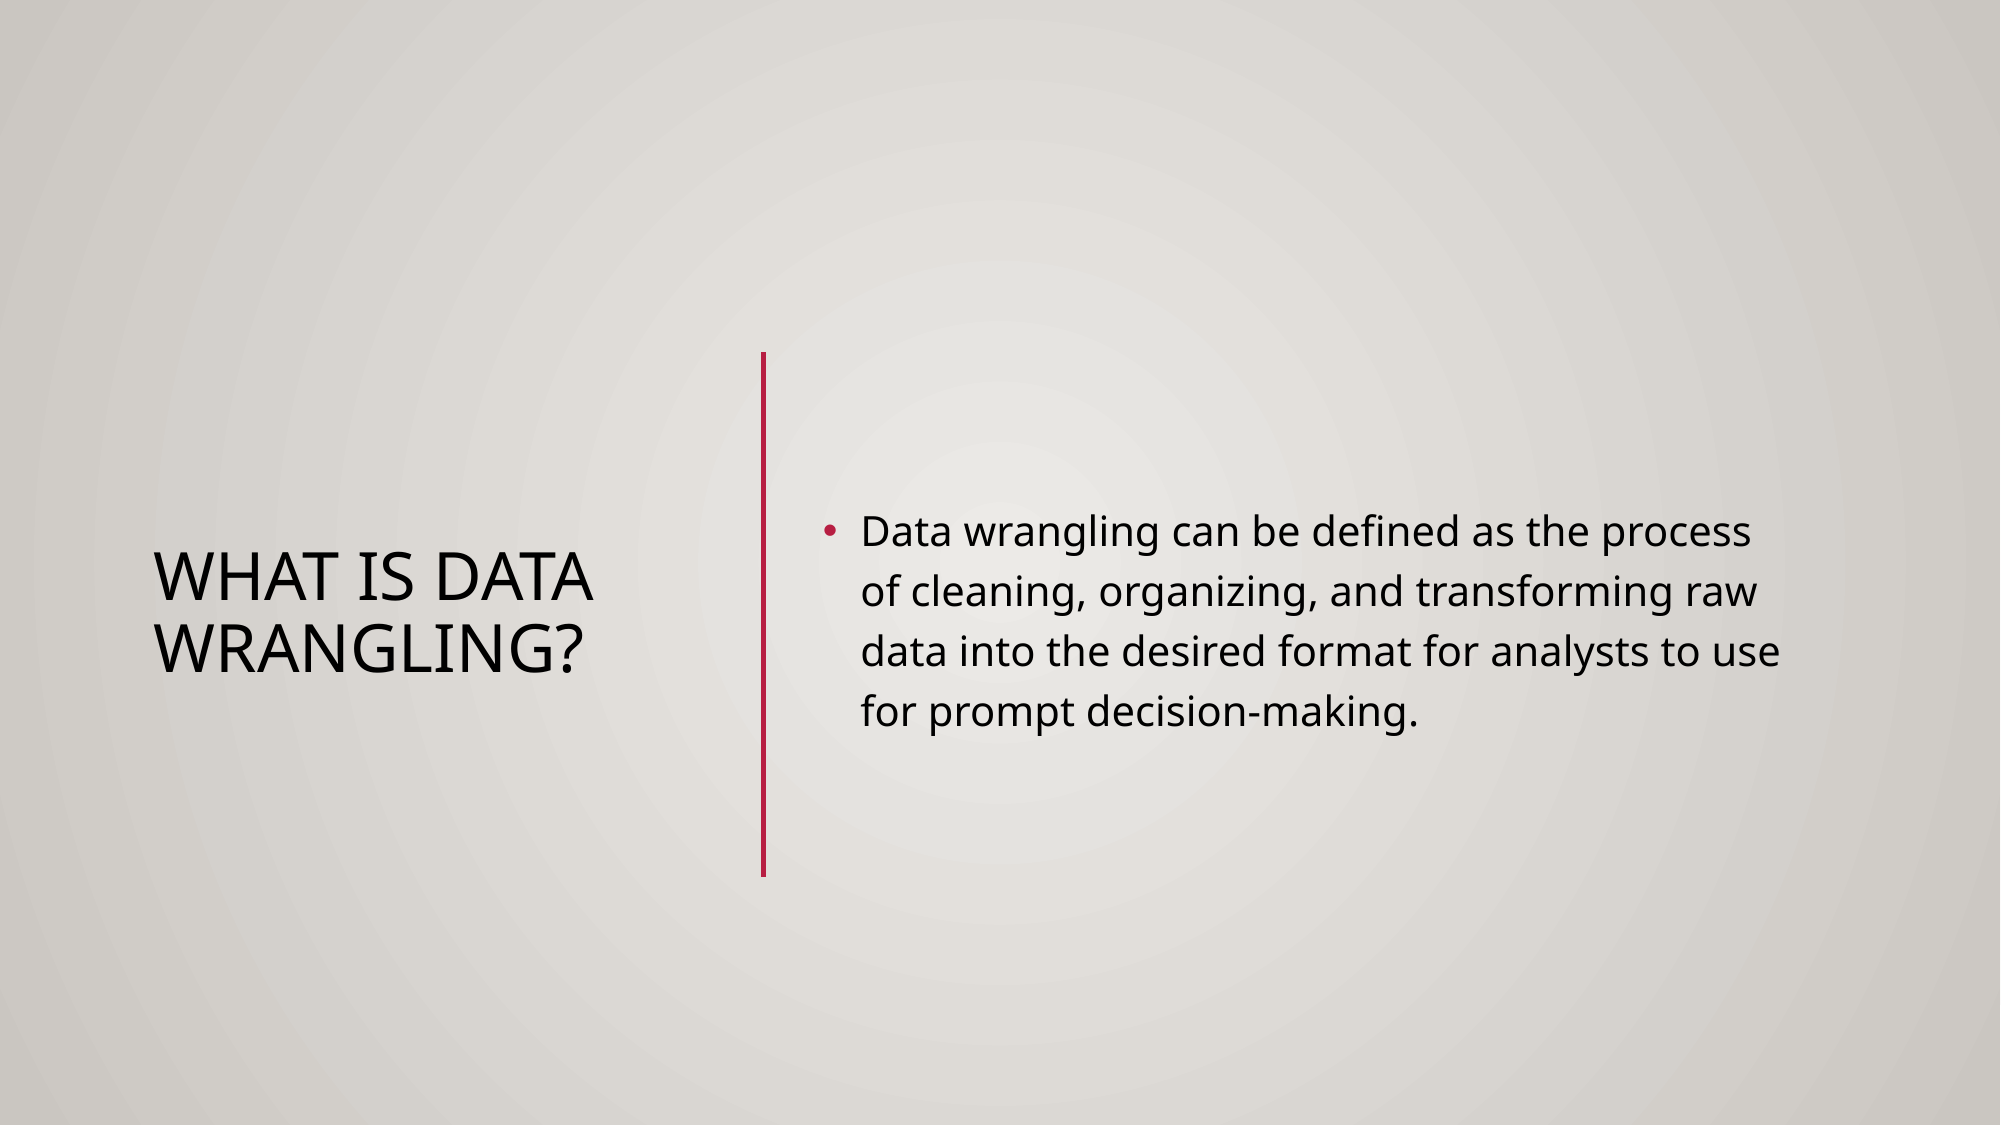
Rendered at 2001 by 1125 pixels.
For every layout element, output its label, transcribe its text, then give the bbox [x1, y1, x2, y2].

list Data wrangling can be defined as the process of cleaning, organizing, and transforming raw data into the desired format for analysts to use for prompt decision-making. [807, 262, 1814, 968]
text_box [0, 0, 2000, 1125]
title What is Data Wrangling? [138, 262, 720, 968]
